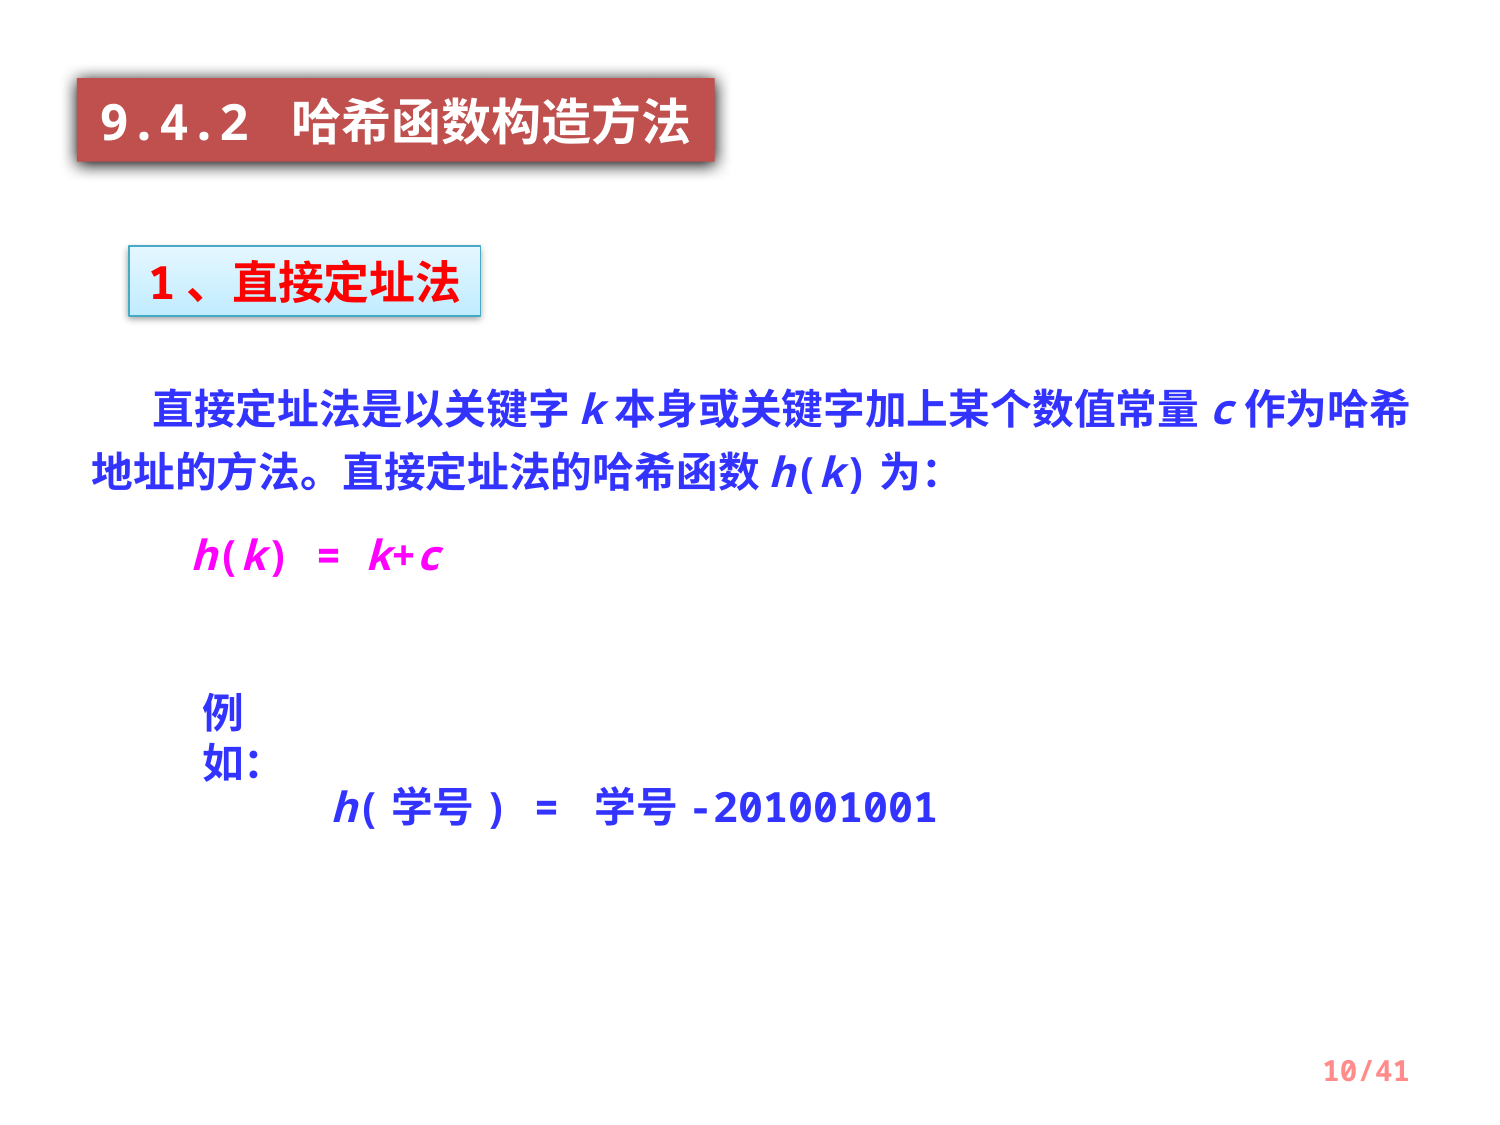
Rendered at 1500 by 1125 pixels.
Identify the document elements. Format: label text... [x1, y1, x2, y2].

text_box 9.4.2 哈希函数构造方法 [76, 78, 715, 162]
slide_number 10/41 [1074, 1042, 1425, 1103]
text_box 1、直接定址法 [128, 245, 481, 317]
text_box 直接定址法是以关键字k本身或关键字加上某个数值常量c作为哈希地址的方法。直接定址法的哈希函数h(k)为： h(k) = k+c [76, 363, 1465, 587]
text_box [187, 679, 1044, 839]
